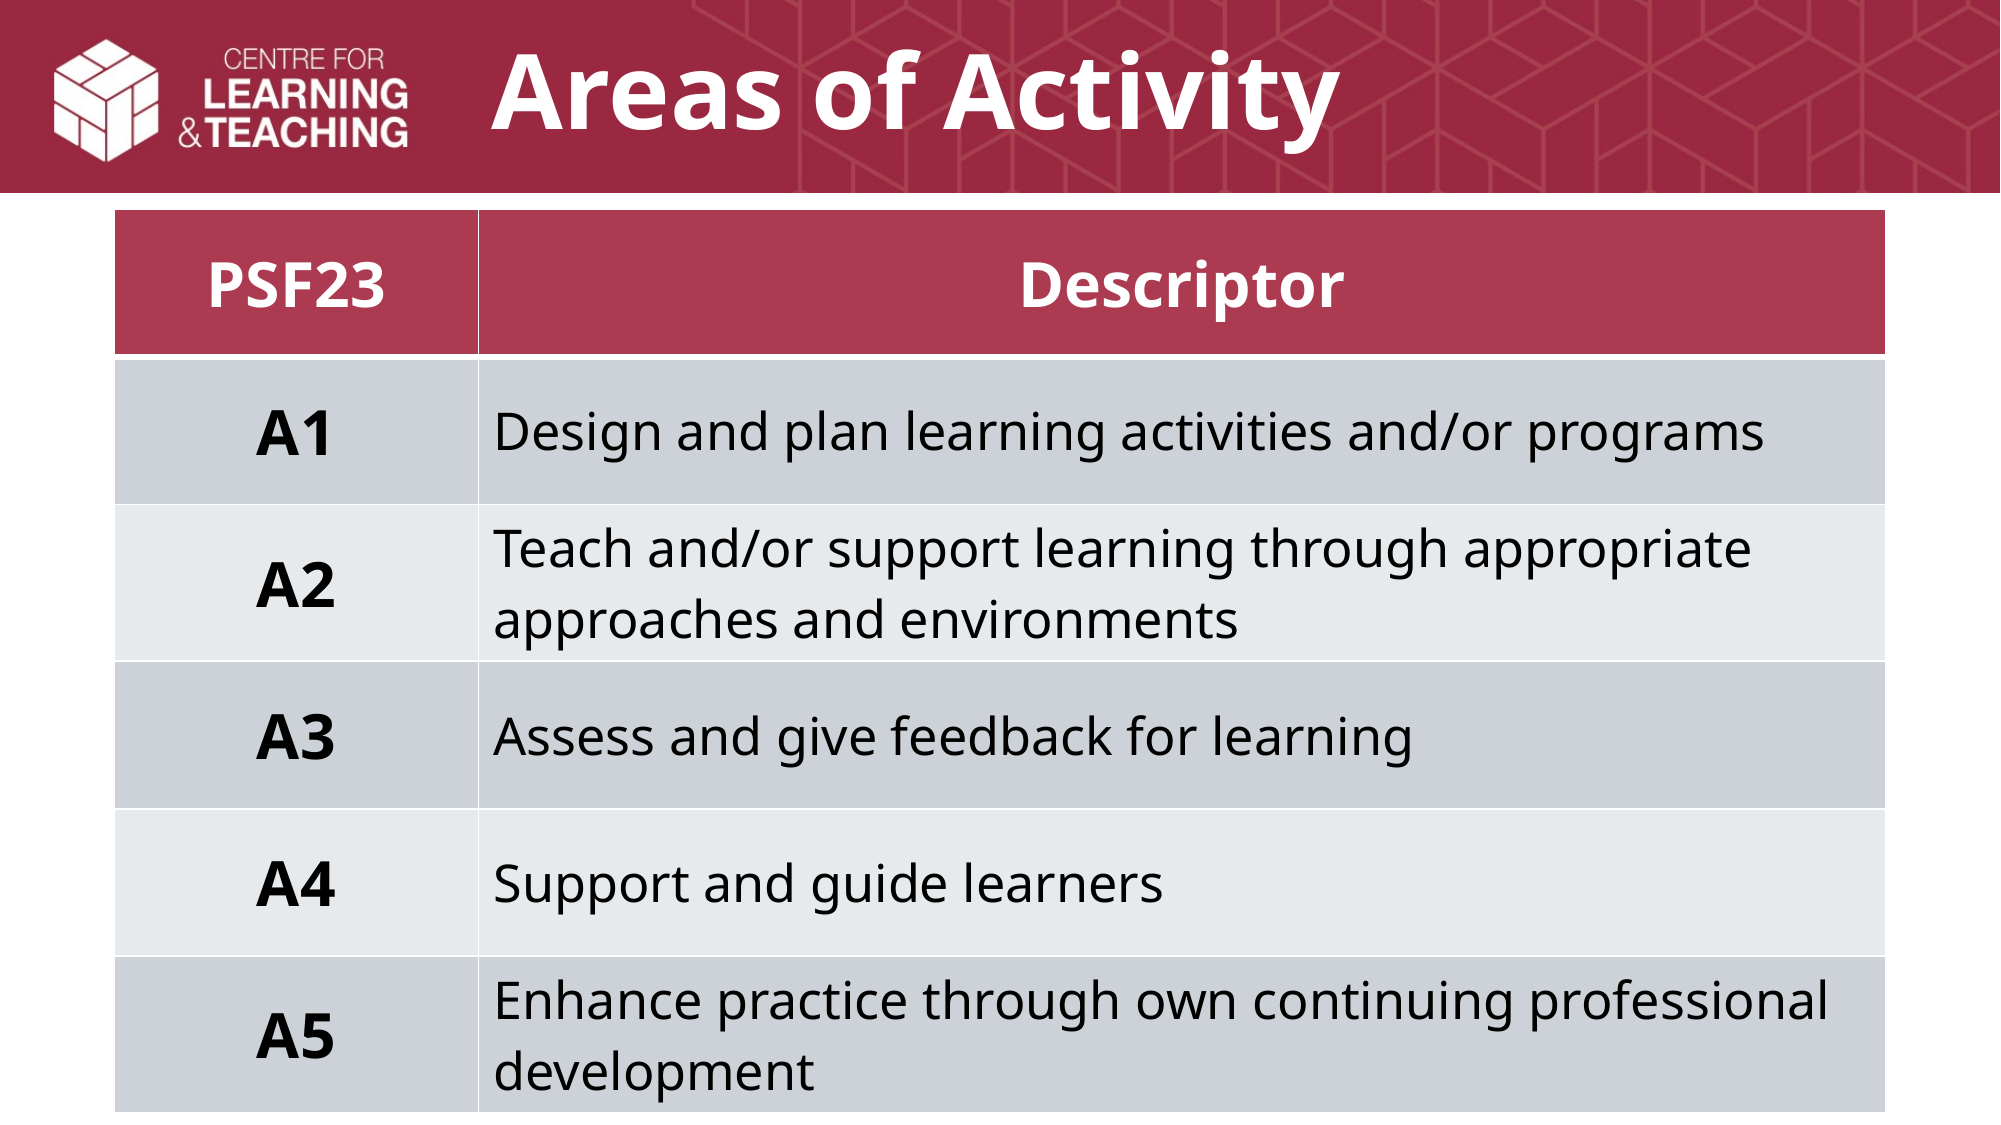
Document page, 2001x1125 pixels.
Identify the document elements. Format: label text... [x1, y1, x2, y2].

table_cell A2 [115, 505, 478, 660]
table_cell A4 [115, 810, 478, 955]
table_cell Assess and give feedback for learning [479, 662, 1885, 808]
table_cell A5 [115, 957, 478, 1112]
table_header PSF23 [115, 210, 478, 354]
table_cell Design and plan learning activities and/or programs [479, 360, 1885, 504]
picture [0, 0, 2000, 193]
table_cell A1 [115, 360, 478, 504]
table_cell Enhance practice through own continuing professional development [479, 957, 1885, 1112]
table_cell Teach and/or support learning through appropriate approaches and environments [479, 505, 1885, 660]
title Areas of Activity [476, 29, 2000, 163]
table_header Descriptor [479, 210, 1885, 354]
table_cell A3 [115, 662, 478, 808]
table_cell Support and guide learners [479, 810, 1885, 955]
